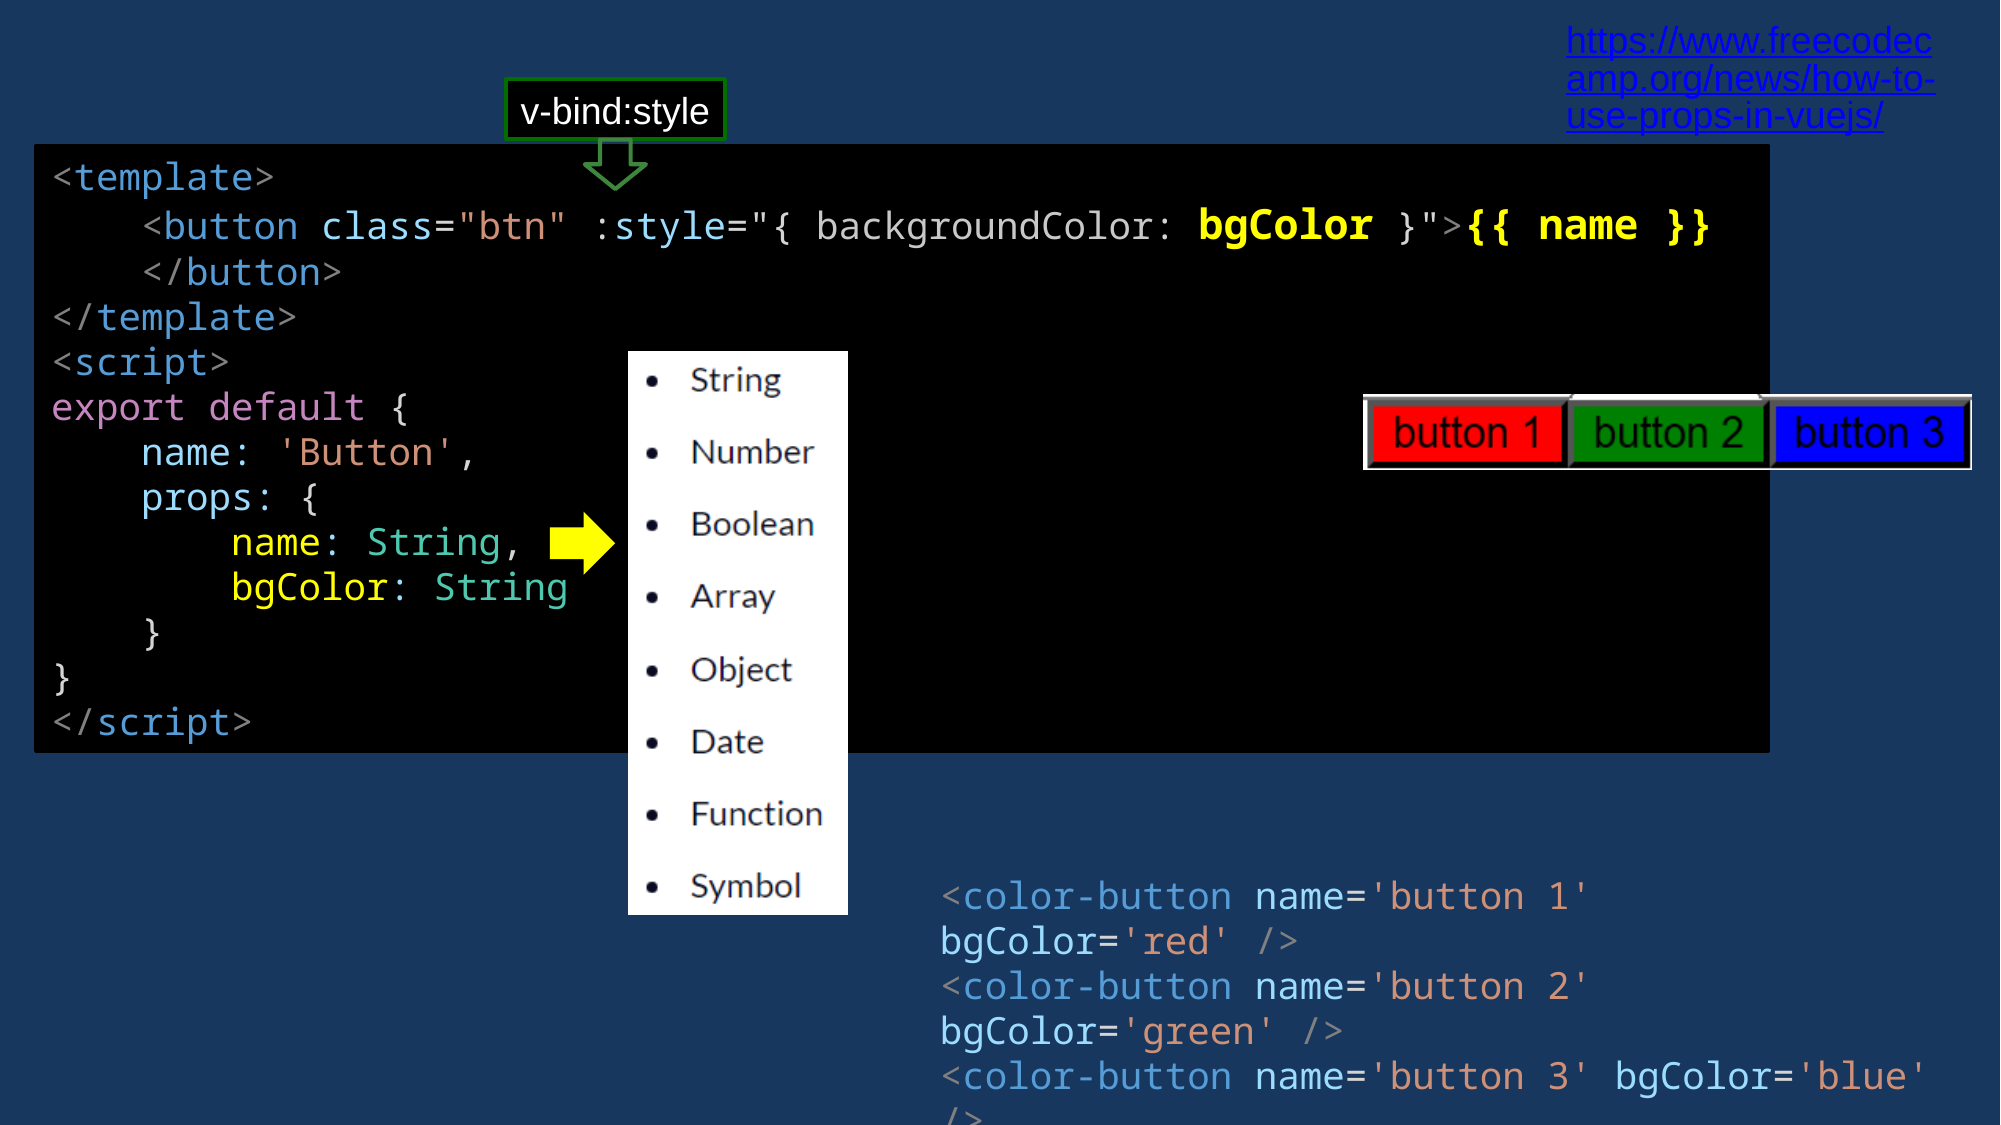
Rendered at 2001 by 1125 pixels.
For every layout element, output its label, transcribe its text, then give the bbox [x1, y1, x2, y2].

text_box [582, 137, 648, 191]
text_box v-bind:style [504, 77, 727, 141]
text_box <template> <button class="btn" :style="{ backgroundColor: bgColor }">{{ name }} </button> </template> <script> export default { name: 'Button', props: { name: String, bgColor: String } } </script> [34, 144, 1770, 753]
picture [628, 351, 848, 915]
picture [1363, 394, 1972, 471]
text_box [547, 509, 618, 577]
text_box https://www.freecodecamp.org/news/how-to-use-props-in-vuejs/ [1551, 8, 1955, 114]
text_box <color-button name='button 1' bgColor='red' /> <color-button name='button 2' bgColor='green' /> <color-button name='button 3' bgColor='blue' /> [924, 864, 1955, 1125]
